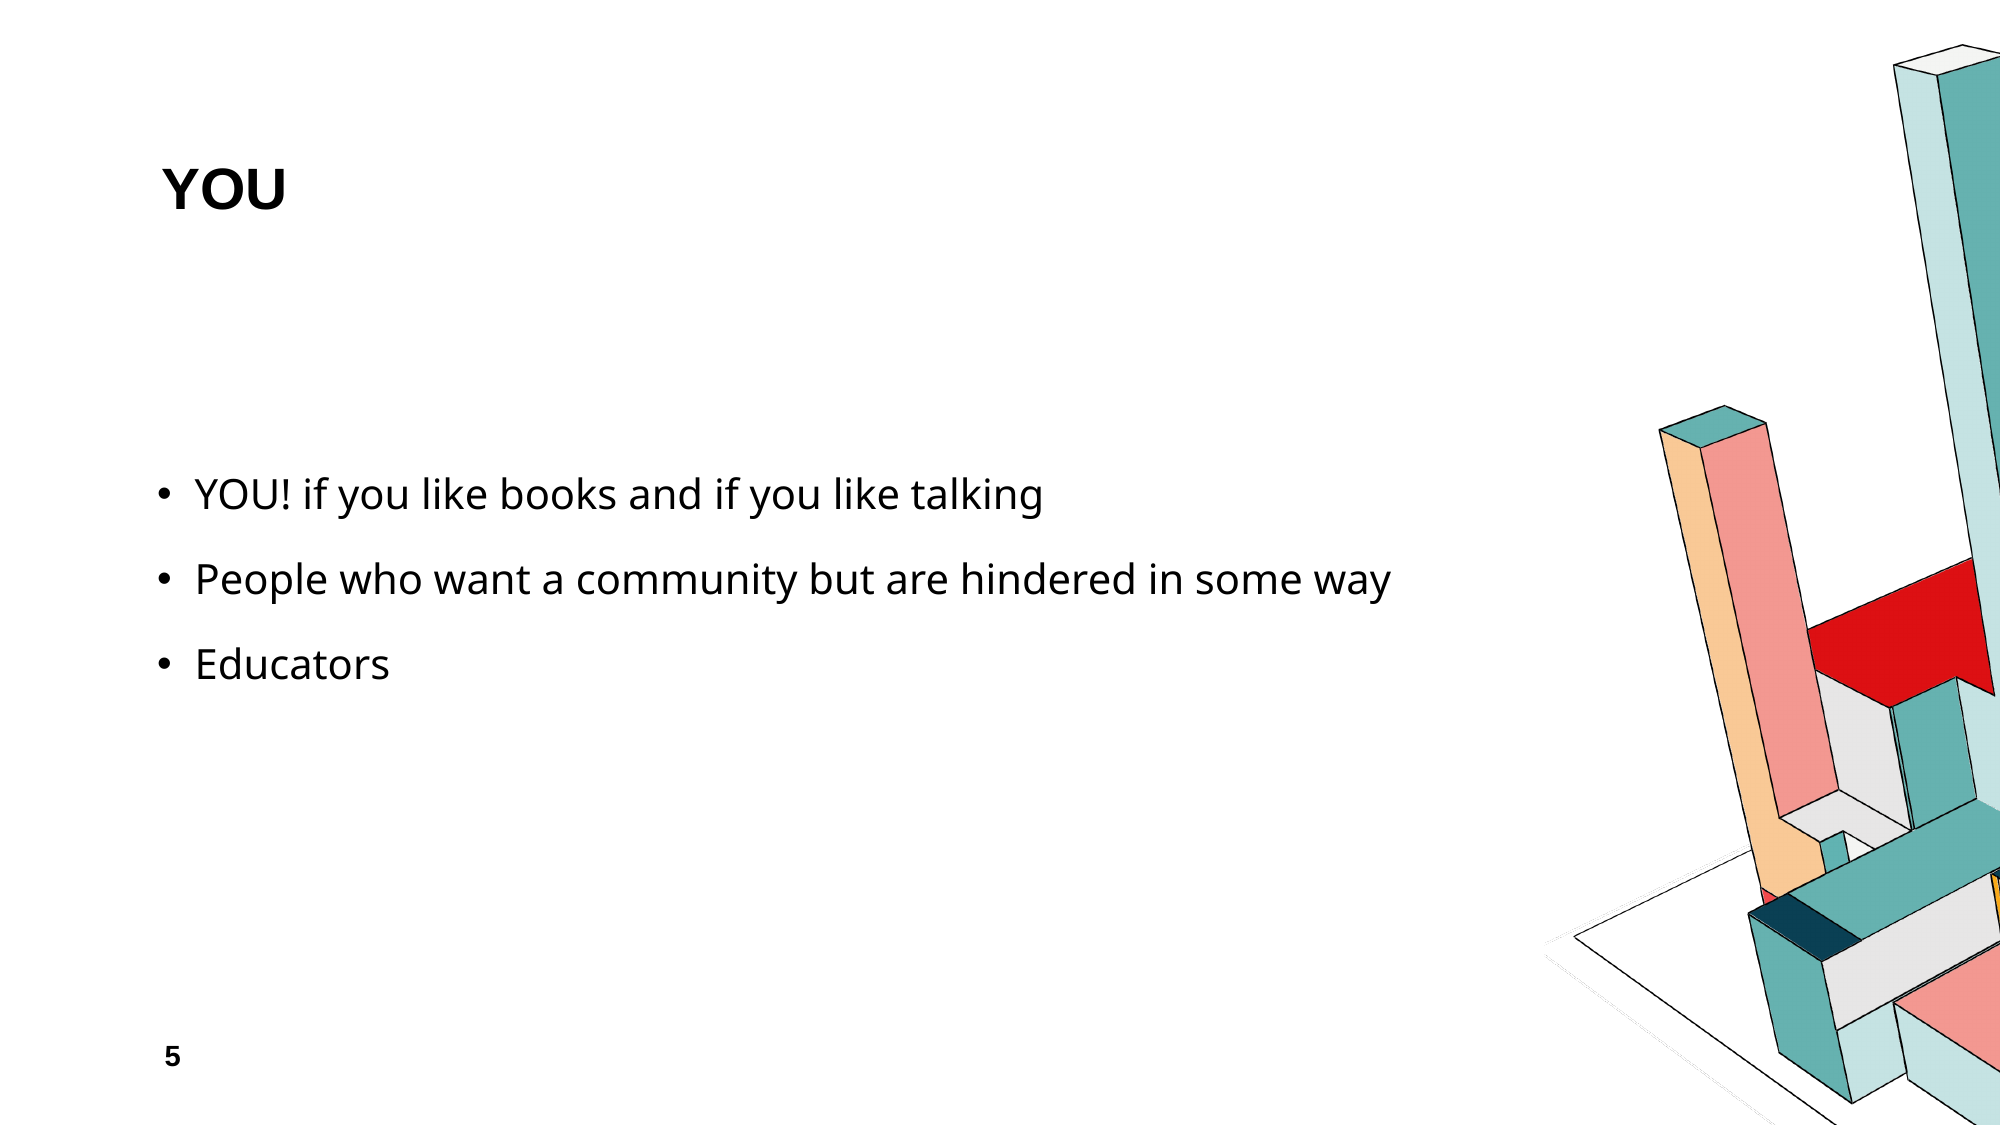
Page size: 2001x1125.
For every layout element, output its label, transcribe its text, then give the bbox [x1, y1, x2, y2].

picture [1544, 43, 2000, 1125]
slide_number ‹#› [149, 1024, 588, 1085]
list YOU! if you like books and if you like talking People who want a community but are hindered in some way Educators [142, 339, 1508, 913]
title YOU [146, 11, 1508, 230]
